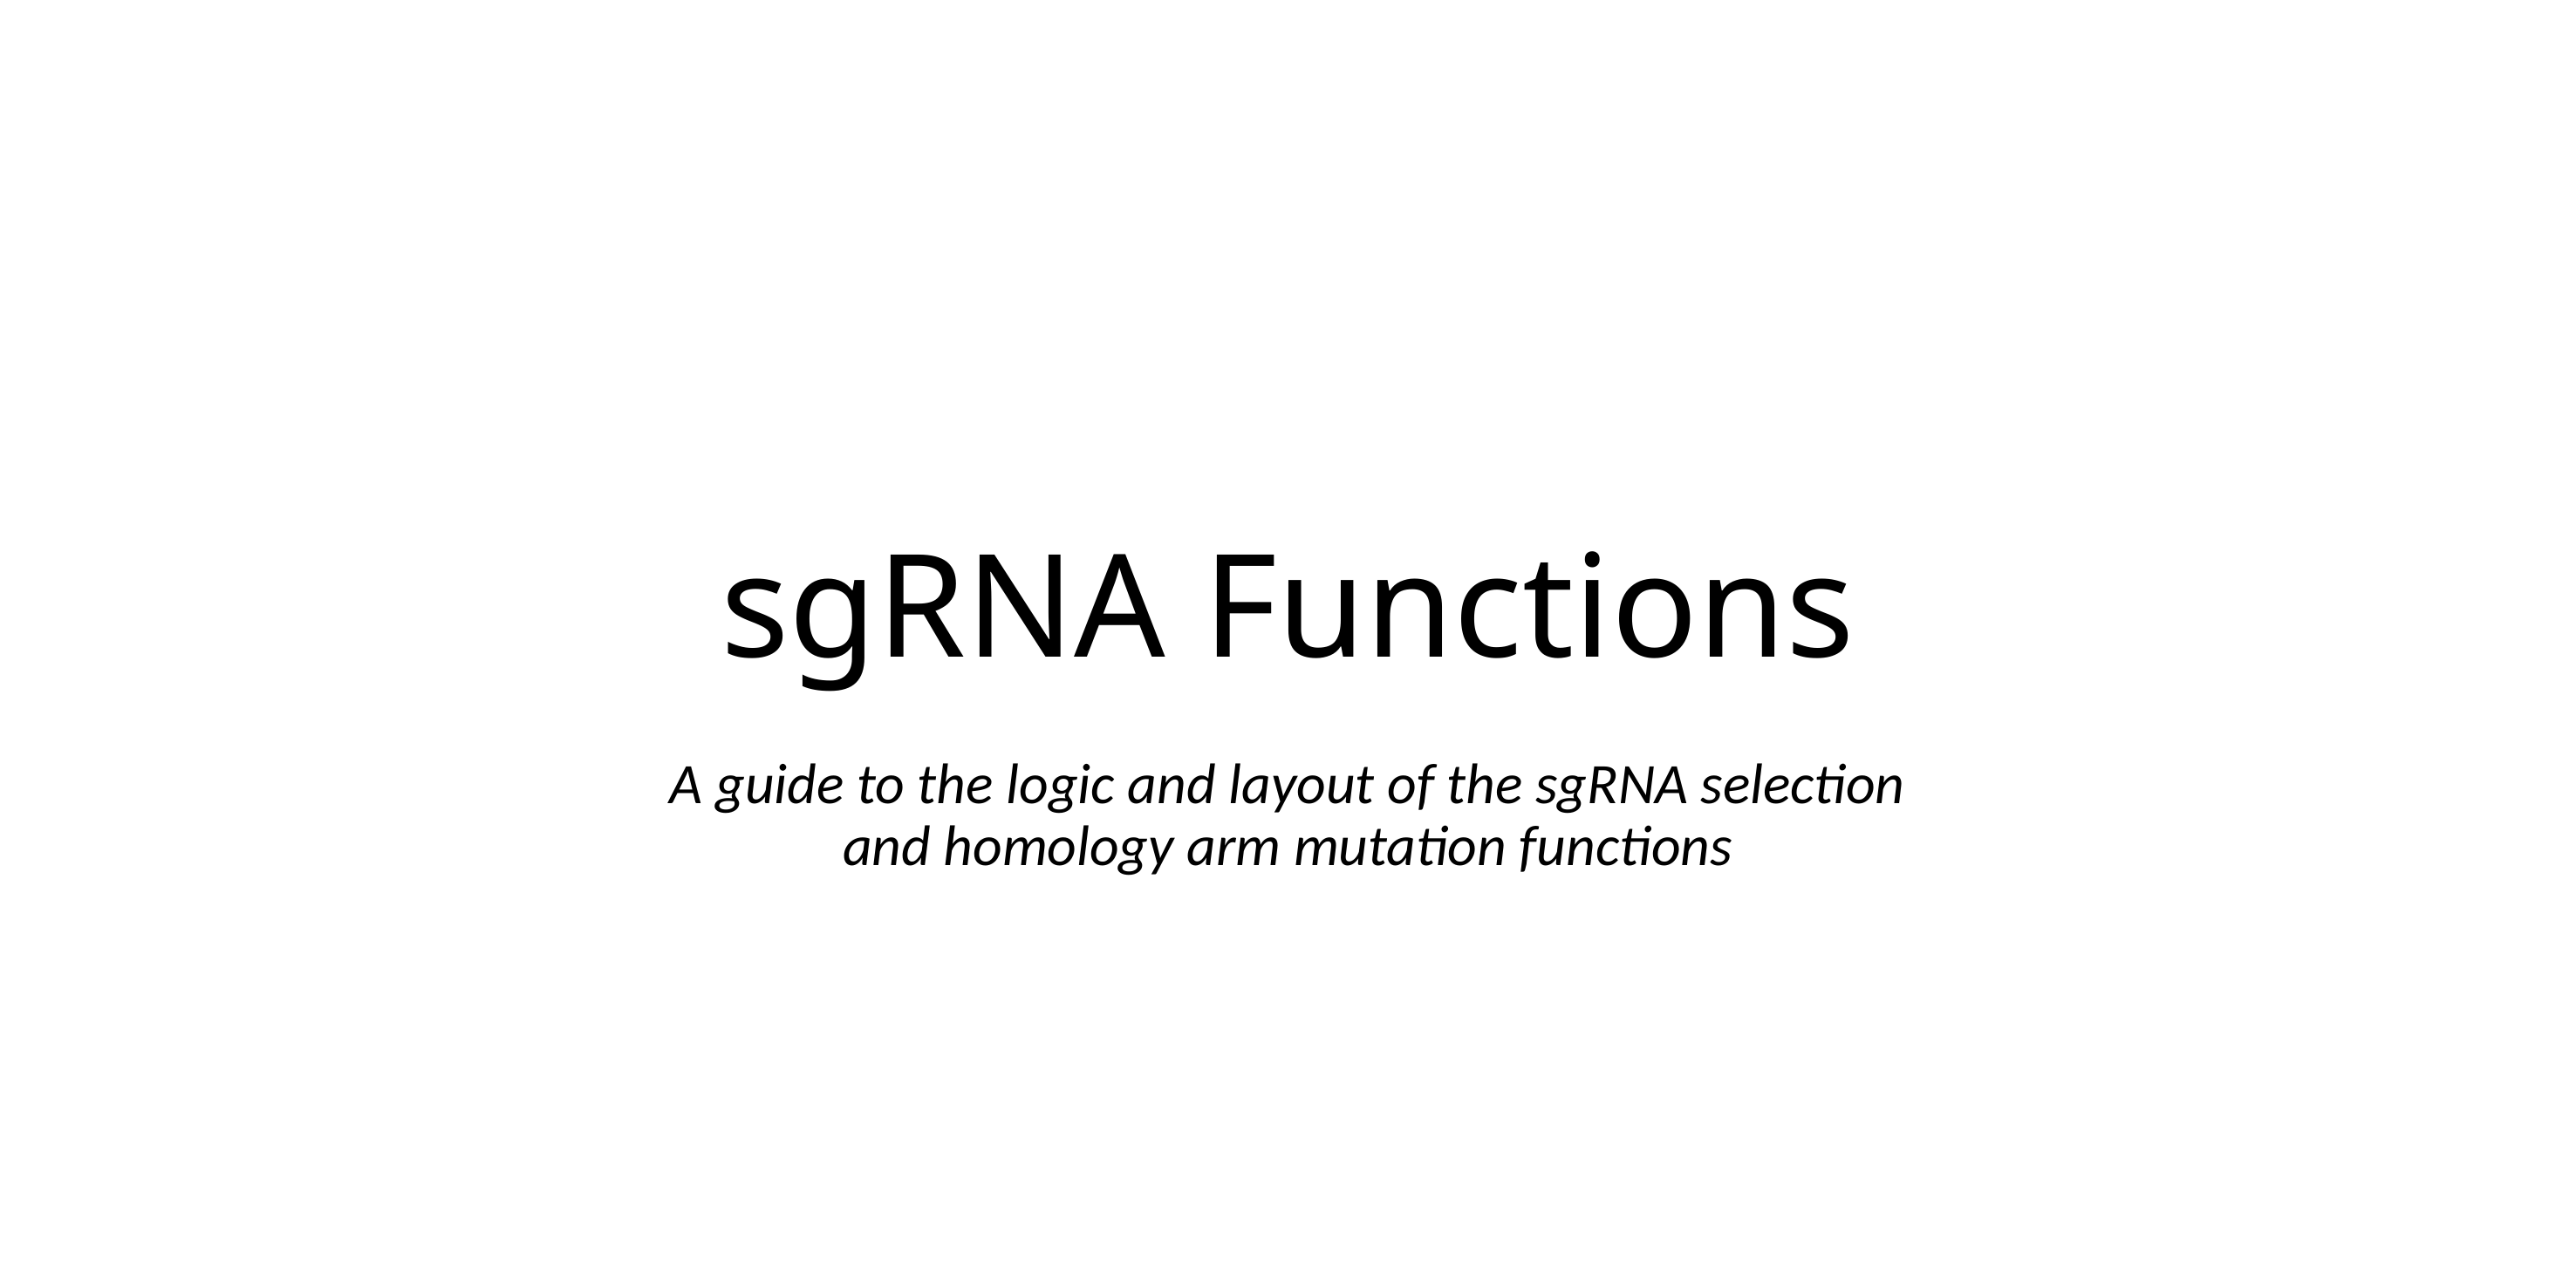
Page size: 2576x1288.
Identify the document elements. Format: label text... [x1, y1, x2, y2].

title sgRNA Functions [633, 313, 1943, 695]
subtitle A guide to the logic and layout of the sgRNA selection and homology arm mutation functions [633, 747, 1943, 906]
